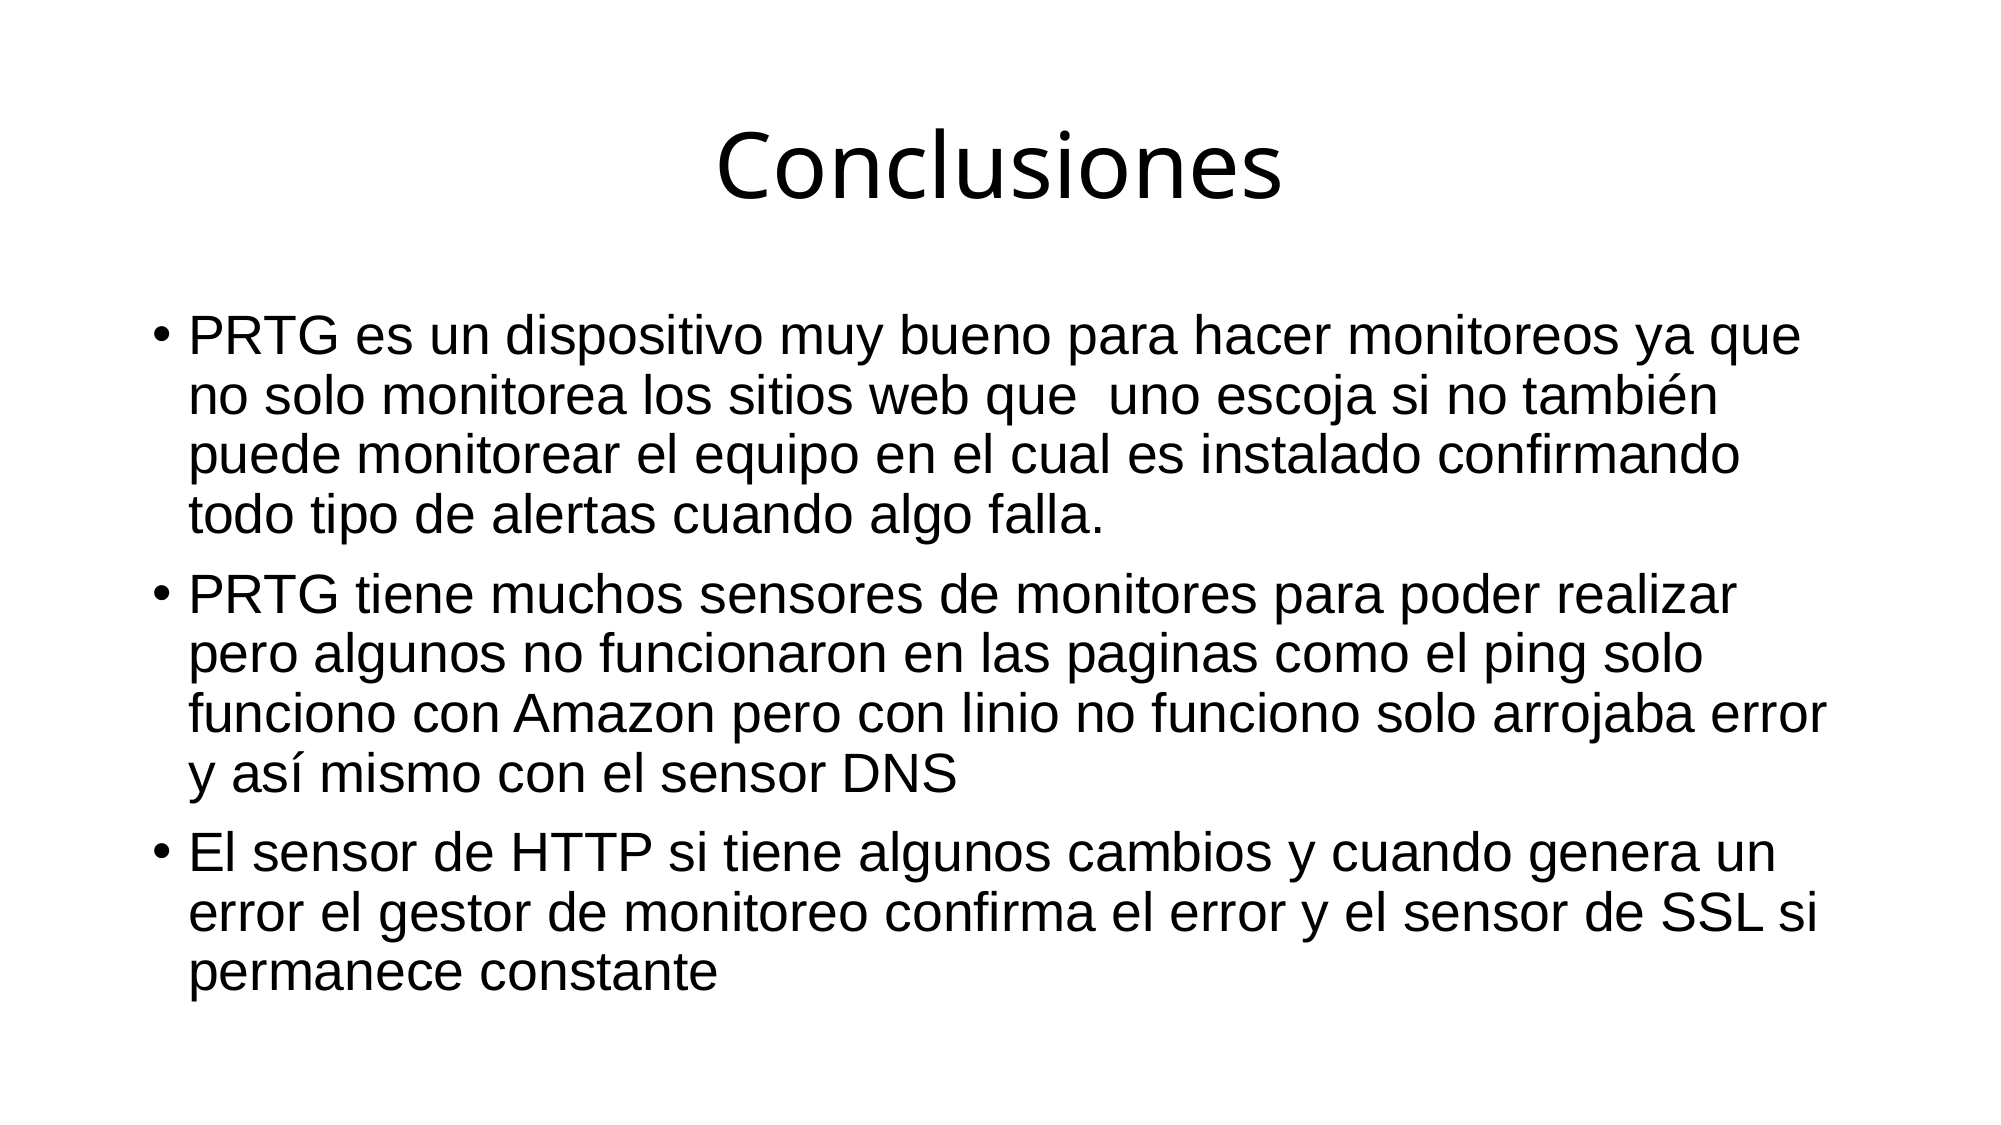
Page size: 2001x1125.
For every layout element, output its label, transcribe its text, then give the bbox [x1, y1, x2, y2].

list PRTG es un dispositivo muy bueno para hacer monitoreos ya que no solo monitorea los sitios web que uno escoja si no también puede monitorear el equipo en el cual es instalado confirmando todo tipo de alertas cuando algo falla. PRTG tiene muchos sensores de monitores para poder realizar pero algunos no funcionaron en las paginas como el ping solo funciono con Amazon pero con linio no funciono solo arrojaba error y así mismo con el sensor DNS El sensor de HTTP si tiene algunos cambios y cuando genera un error el gestor de monitoreo confirma el error y el sensor de SSL si permanece constante [137, 299, 1863, 1014]
title Conclusiones [137, 59, 1863, 278]
